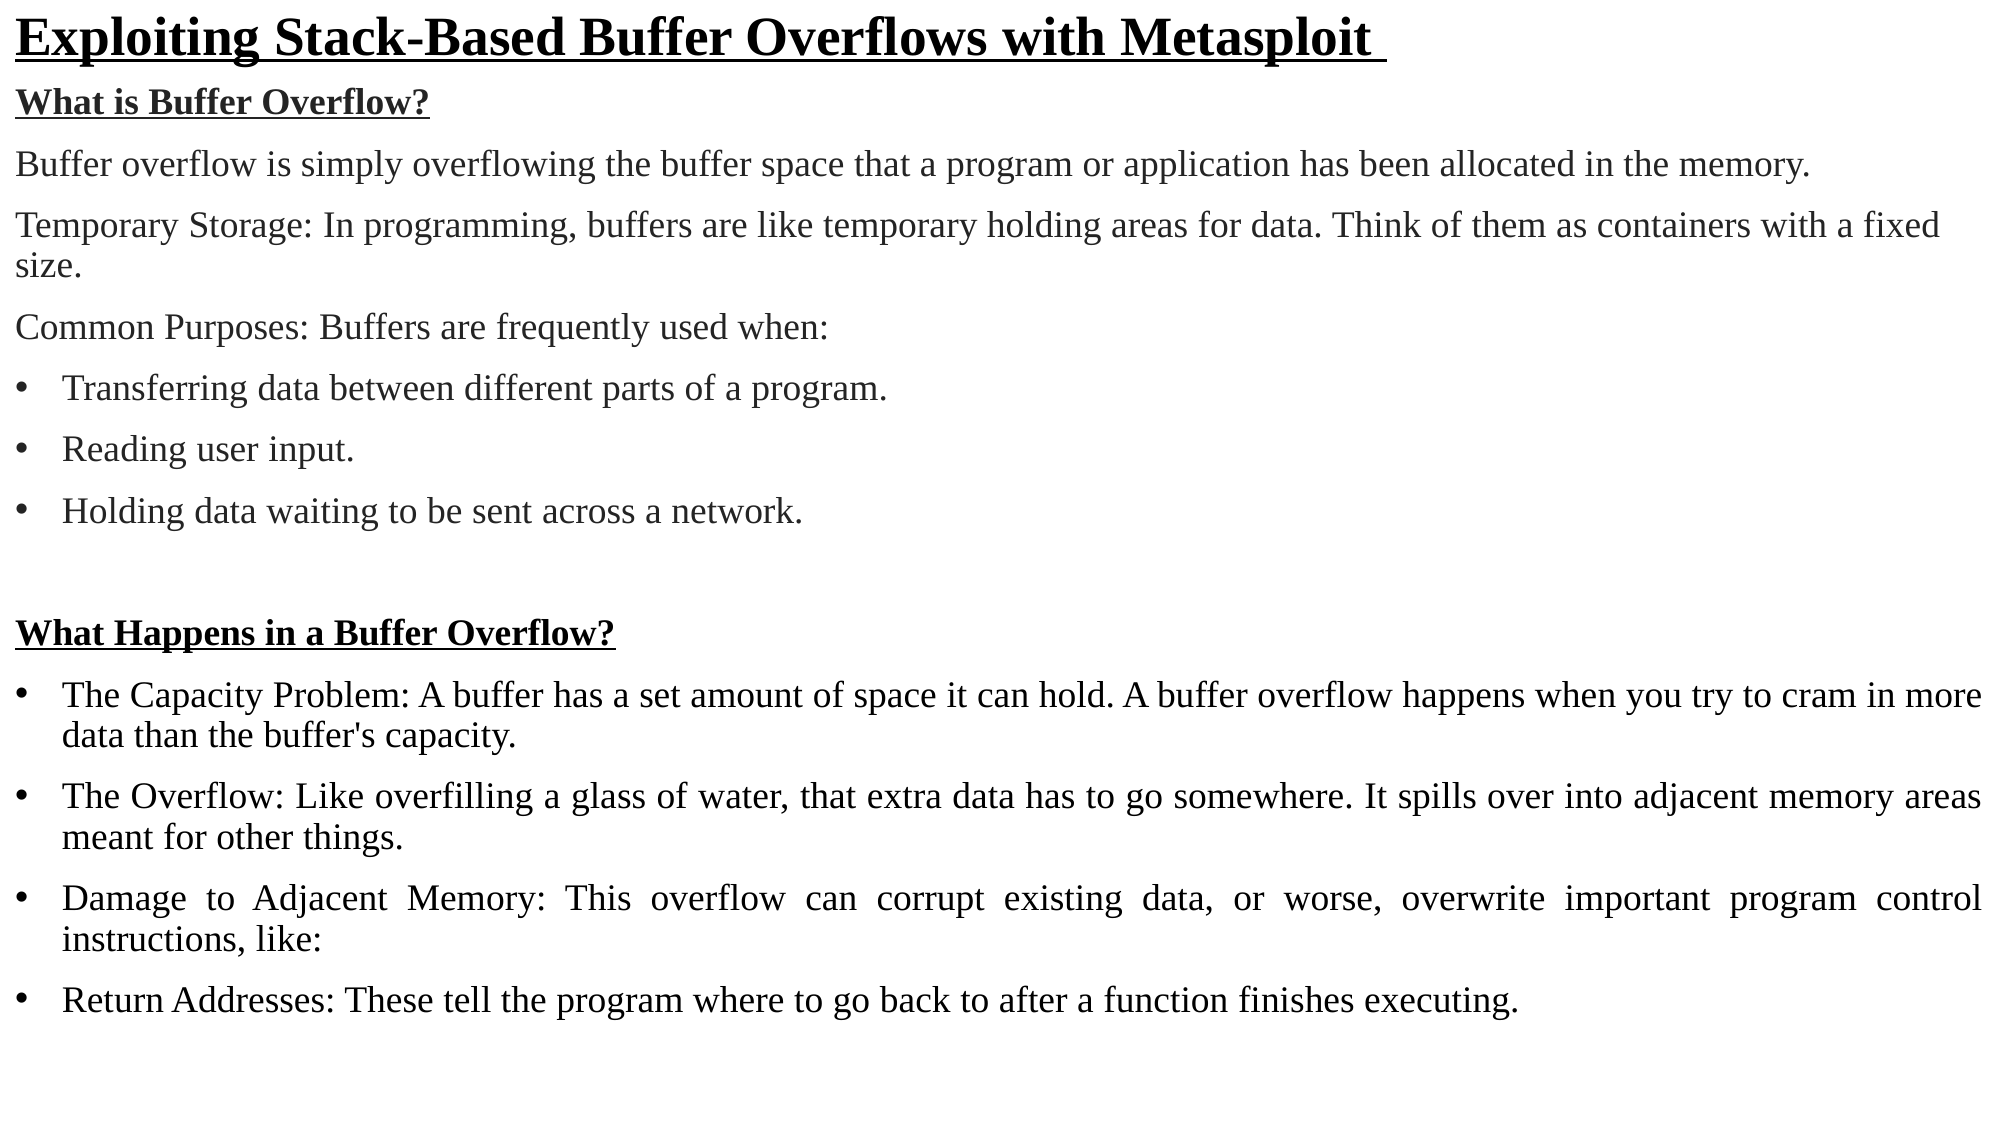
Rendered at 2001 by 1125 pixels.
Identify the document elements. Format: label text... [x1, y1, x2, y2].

title Exploiting Stack-Based Buffer Overflows with Metasploit [0, 0, 2000, 75]
subtitle What is Buffer Overflow? Buffer overflow is simply overflowing the buffer space that a program or application has been allocated in the memory. Temporary Storage: In programming, buffers are like temporary holding areas for data. Think of them as containers with a fixed size. Common Purposes: Buffers are frequently used when: Transferring data between different parts of a program. Reading user input. Holding data waiting to be sent across a network. What Happens in a Buffer Overflow? The Capacity Problem: A buffer has a set amount of space it can hold. A buffer overflow happens when you try to cram in more data than the buffer's capacity. The Overflow: Like overfilling a glass of water, that extra data has to go somewhere. It spills over into adjacent memory areas meant for other things. Damage to Adjacent Memory: This overflow can corrupt existing data, or worse, overwrite important program control instructions, like: Return Addresses: These tell the program where to go back to after a function finishes executing. [0, 75, 2000, 863]
